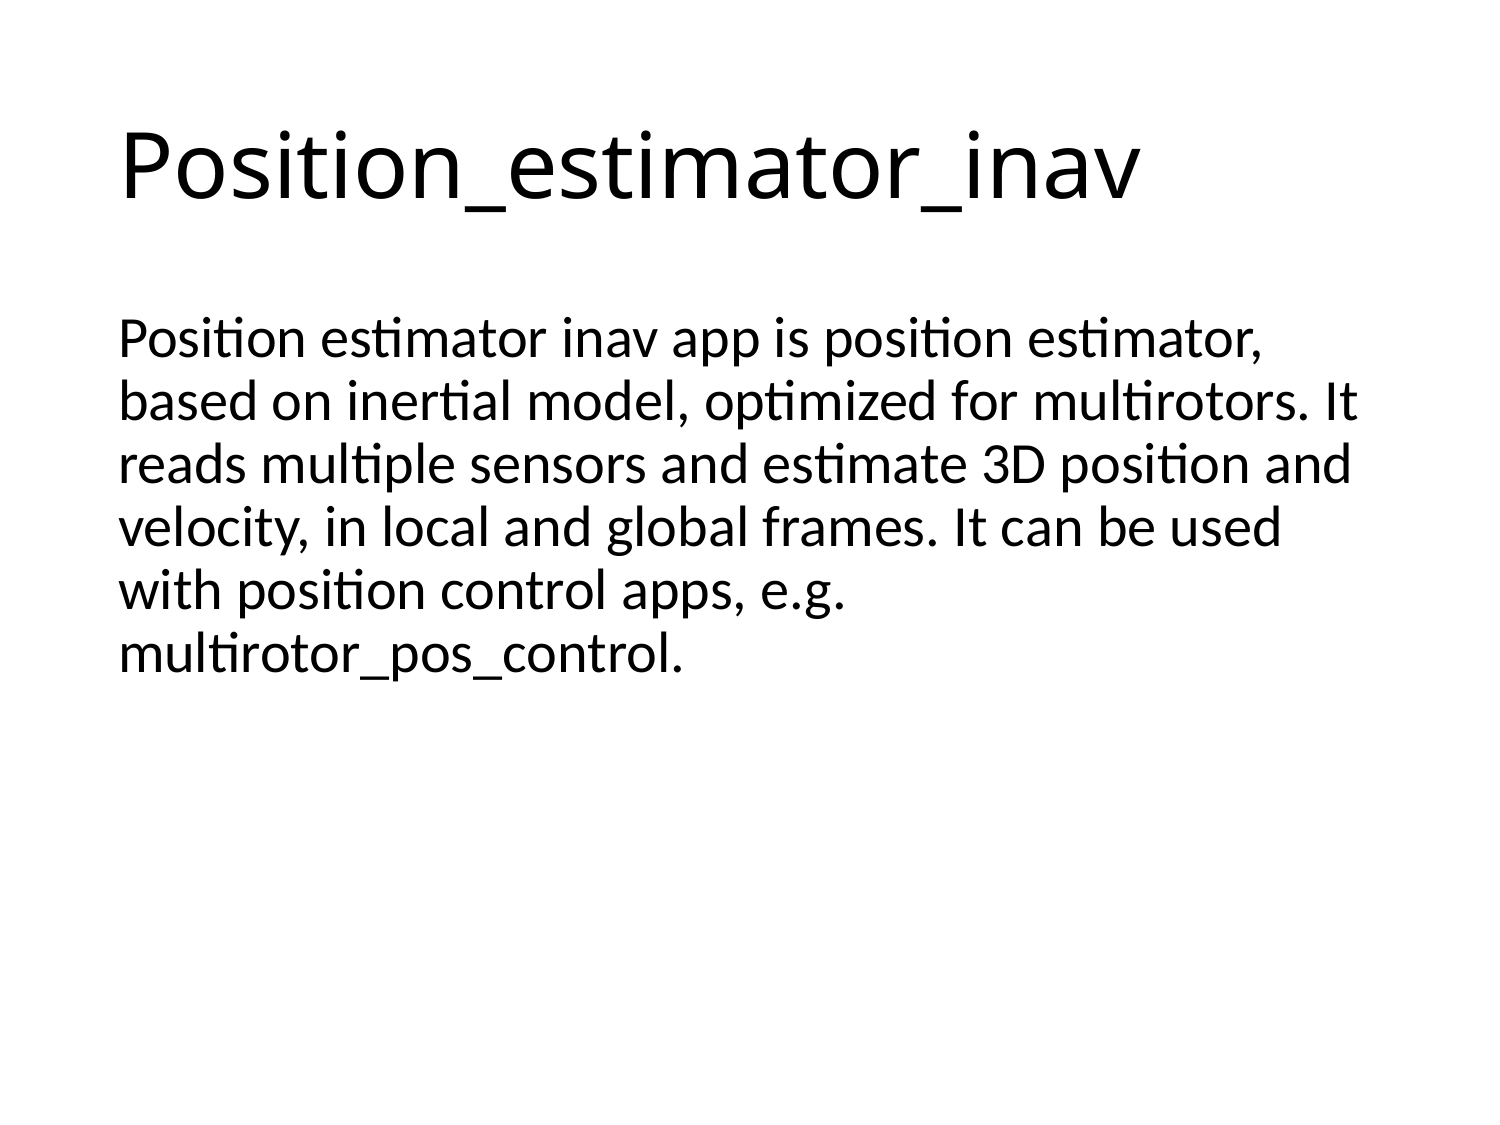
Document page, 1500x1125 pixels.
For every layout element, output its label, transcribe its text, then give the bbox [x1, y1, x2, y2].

title Position_estimator_inav [103, 59, 1397, 278]
list Position estimator inav app is position estimator, based on inertial model, optimized for multirotors. It reads multiple sensors and estimate 3D position and velocity, in local and global frames. It can be used with position control apps, e.g. multirotor_pos_control. [103, 299, 1397, 1014]
